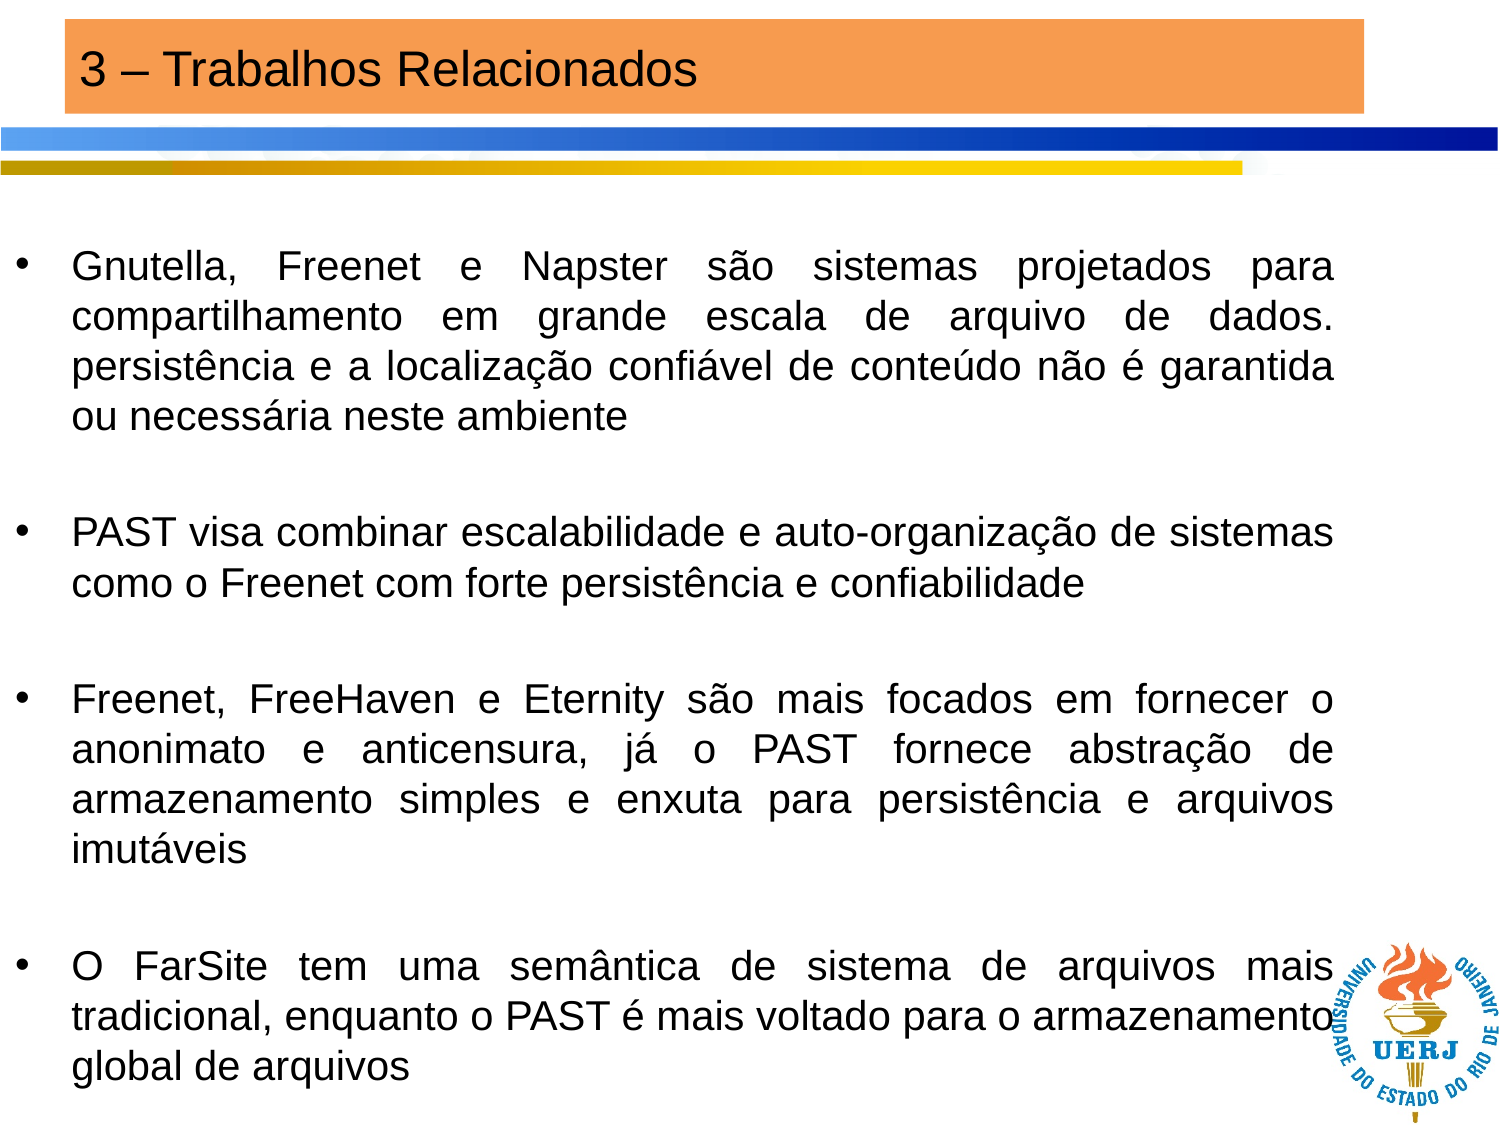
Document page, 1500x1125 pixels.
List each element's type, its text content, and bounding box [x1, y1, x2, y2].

picture [0, 125, 1500, 175]
picture [1330, 940, 1499, 1125]
list Gnutella, Freenet e Napster são sistemas projetados para compartilhamento em grande escala de arquivo de dados. persistência e a localização confiável de conteúdo não é garantida ou necessária neste ambiente PAST visa combinar escalabilidade e auto-organização de sistemas como o Freenet com forte persistência e confiabilidade Freenet, FreeHaven e Eternity são mais focados em fornecer o anonimato e anticensura, já o PAST fornece abstração de armazenamento simples e enxuta para persistência e arquivos imutáveis O FarSite tem uma semântica de sistema de arquivos mais tradicional, enquanto o PAST é mais voltado para o armazenamento global de arquivos [0, 172, 1351, 1012]
title 3 – Trabalhos Relacionados [64, 18, 1365, 114]
